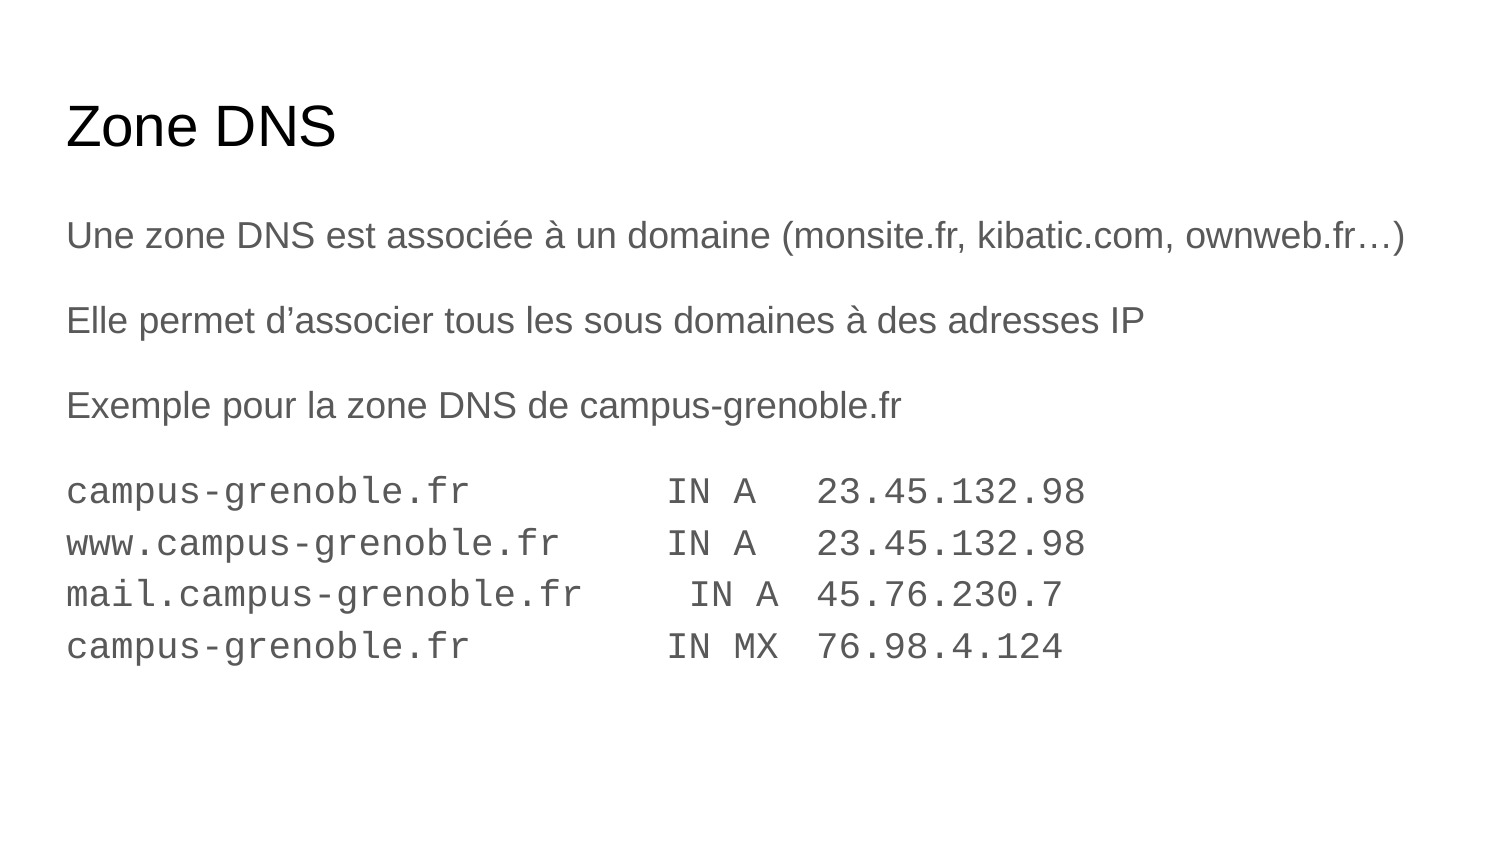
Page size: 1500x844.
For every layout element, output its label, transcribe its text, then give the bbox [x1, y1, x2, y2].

list Une zone DNS est associée à un domaine (monsite.fr, kibatic.com, ownweb.fr…) Elle permet d’associer tous les sous domaines à des adresses IP Exemple pour la zone DNS de campus-grenoble.fr campus-grenoble.fr IN A 23.45.132.98 www.campus-grenoble.fr IN A 23.45.132.98 mail.campus-grenoble.fr IN A 45.76.230.7 campus-grenoble.fr IN MX 76.98.4.124 [51, 189, 1449, 750]
title Zone DNS [51, 72, 1449, 167]
